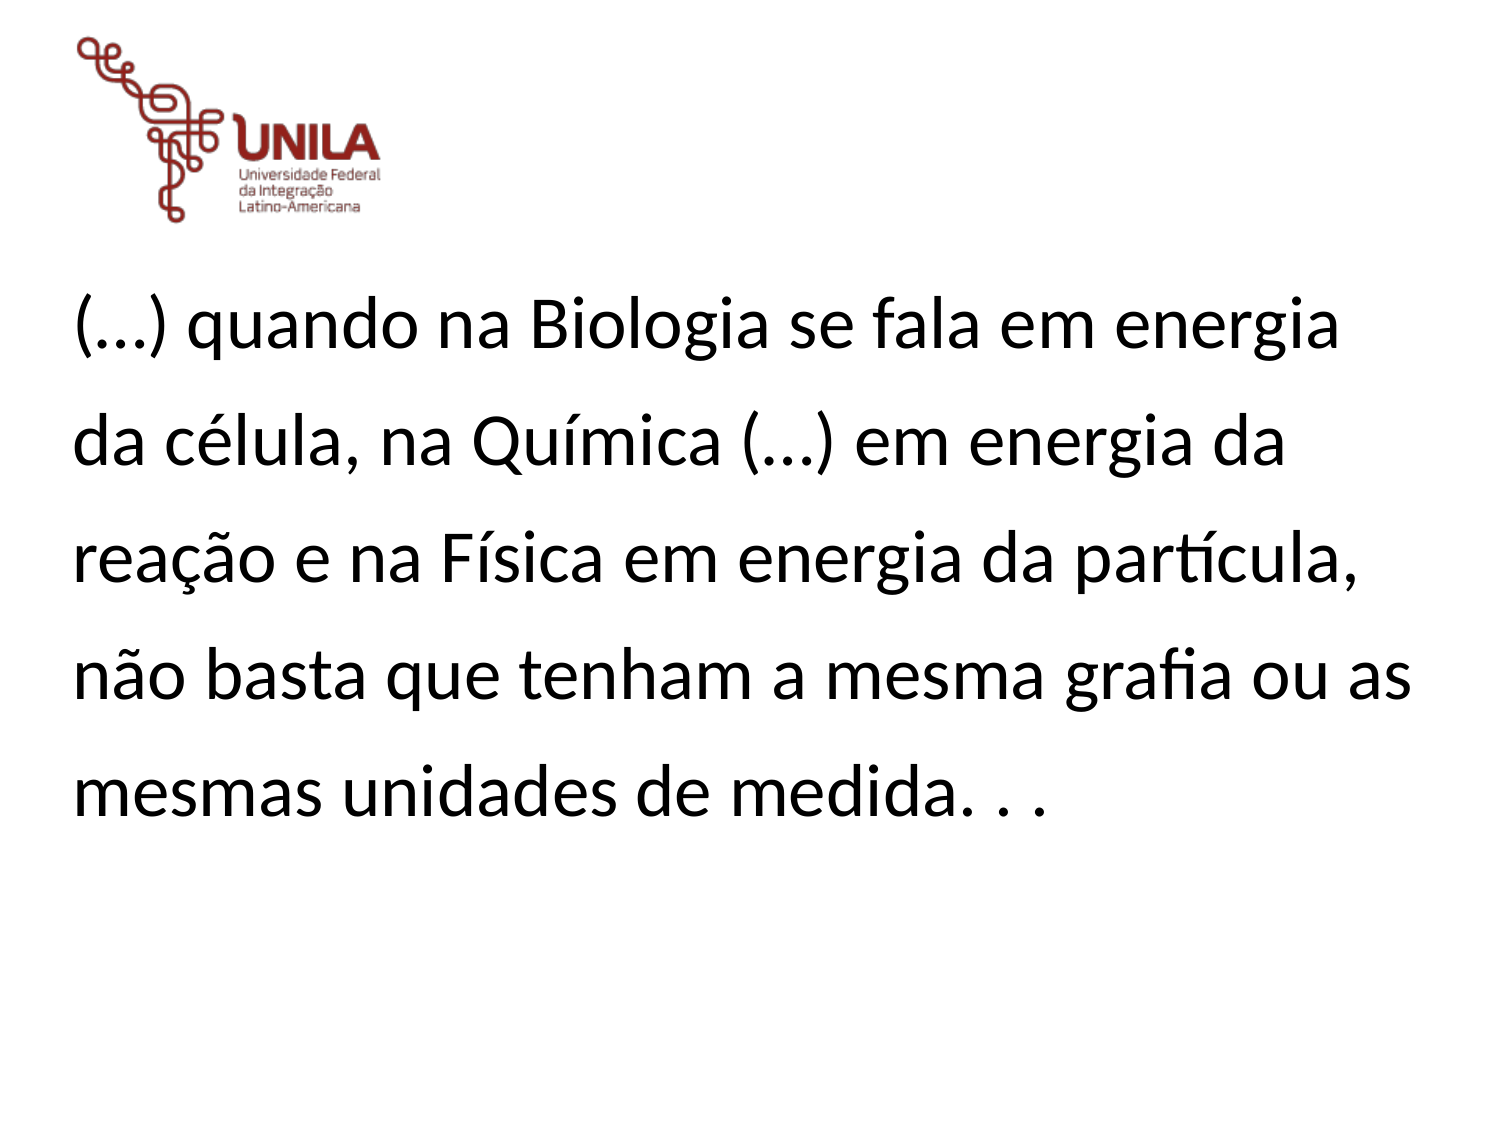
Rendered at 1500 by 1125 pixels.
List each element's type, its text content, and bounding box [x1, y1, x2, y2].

text_box (…) quando na Biologia se fala em energia da célula, na Química (…) em energia da reação e na Física em energia da partícula, não basta que tenham a mesma grafia ou as mesmas unidades de medida. . . [57, 238, 1448, 839]
picture [15, 19, 382, 243]
